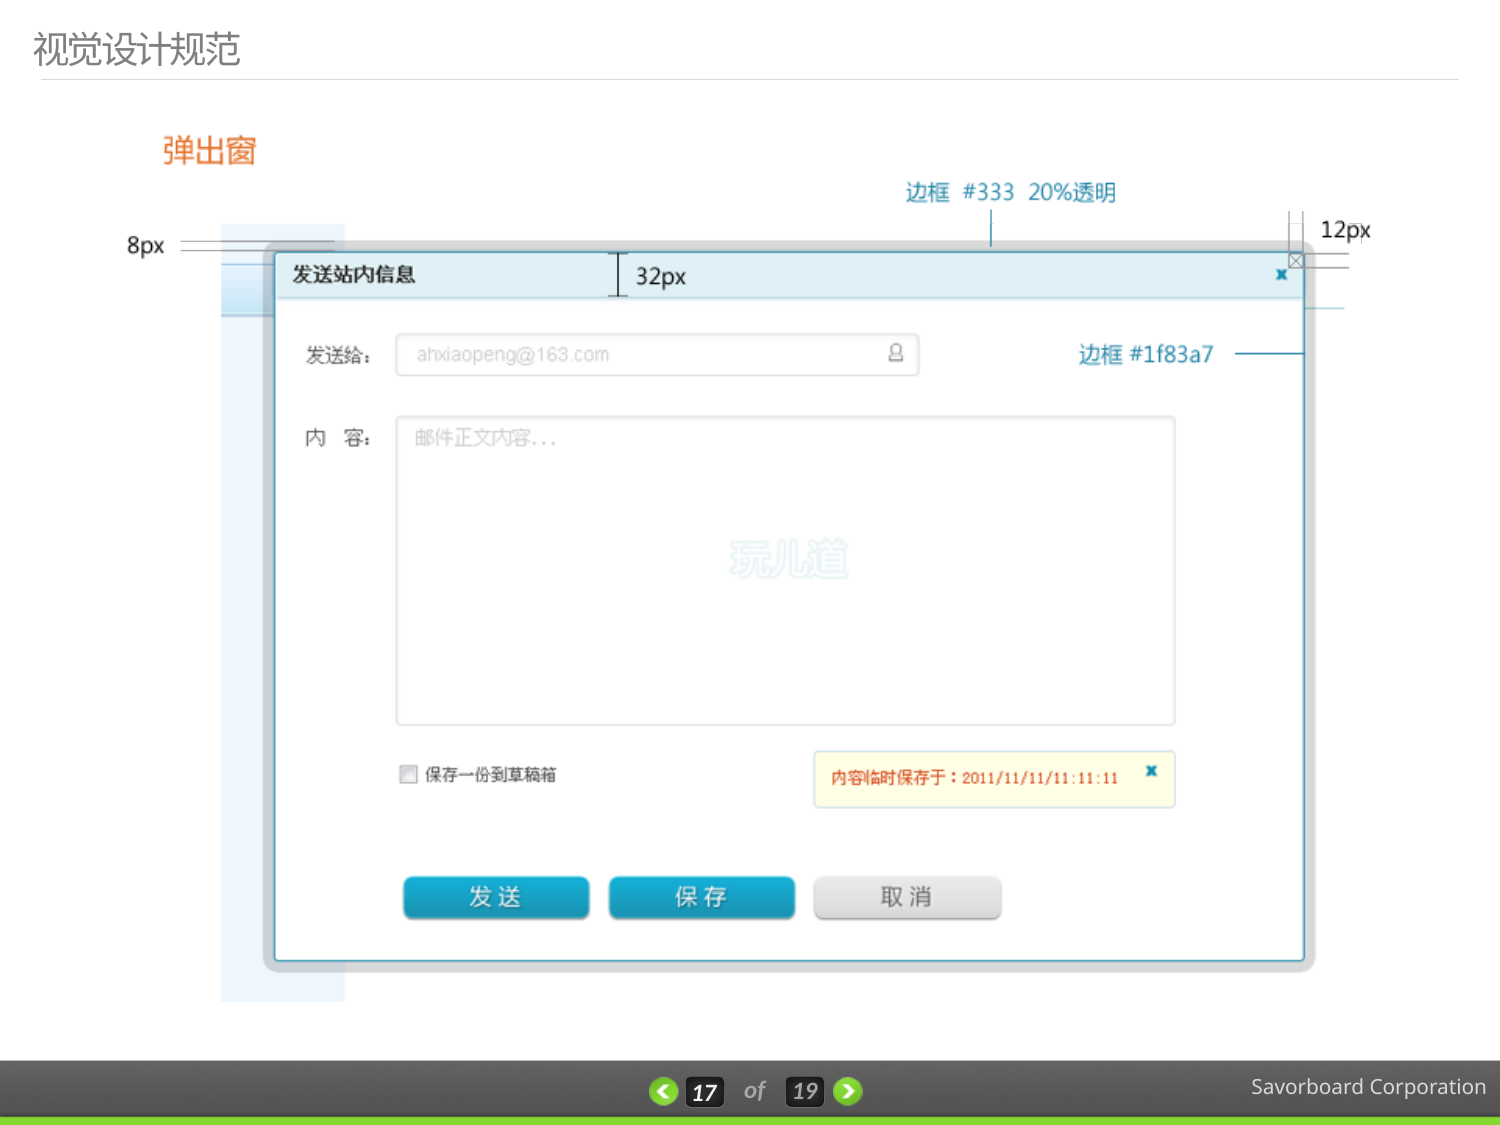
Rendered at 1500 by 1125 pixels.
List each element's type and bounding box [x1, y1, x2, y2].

text_box [648, 1065, 864, 1115]
text_box [17, 18, 1459, 80]
picture [0, 0, 1500, 1125]
